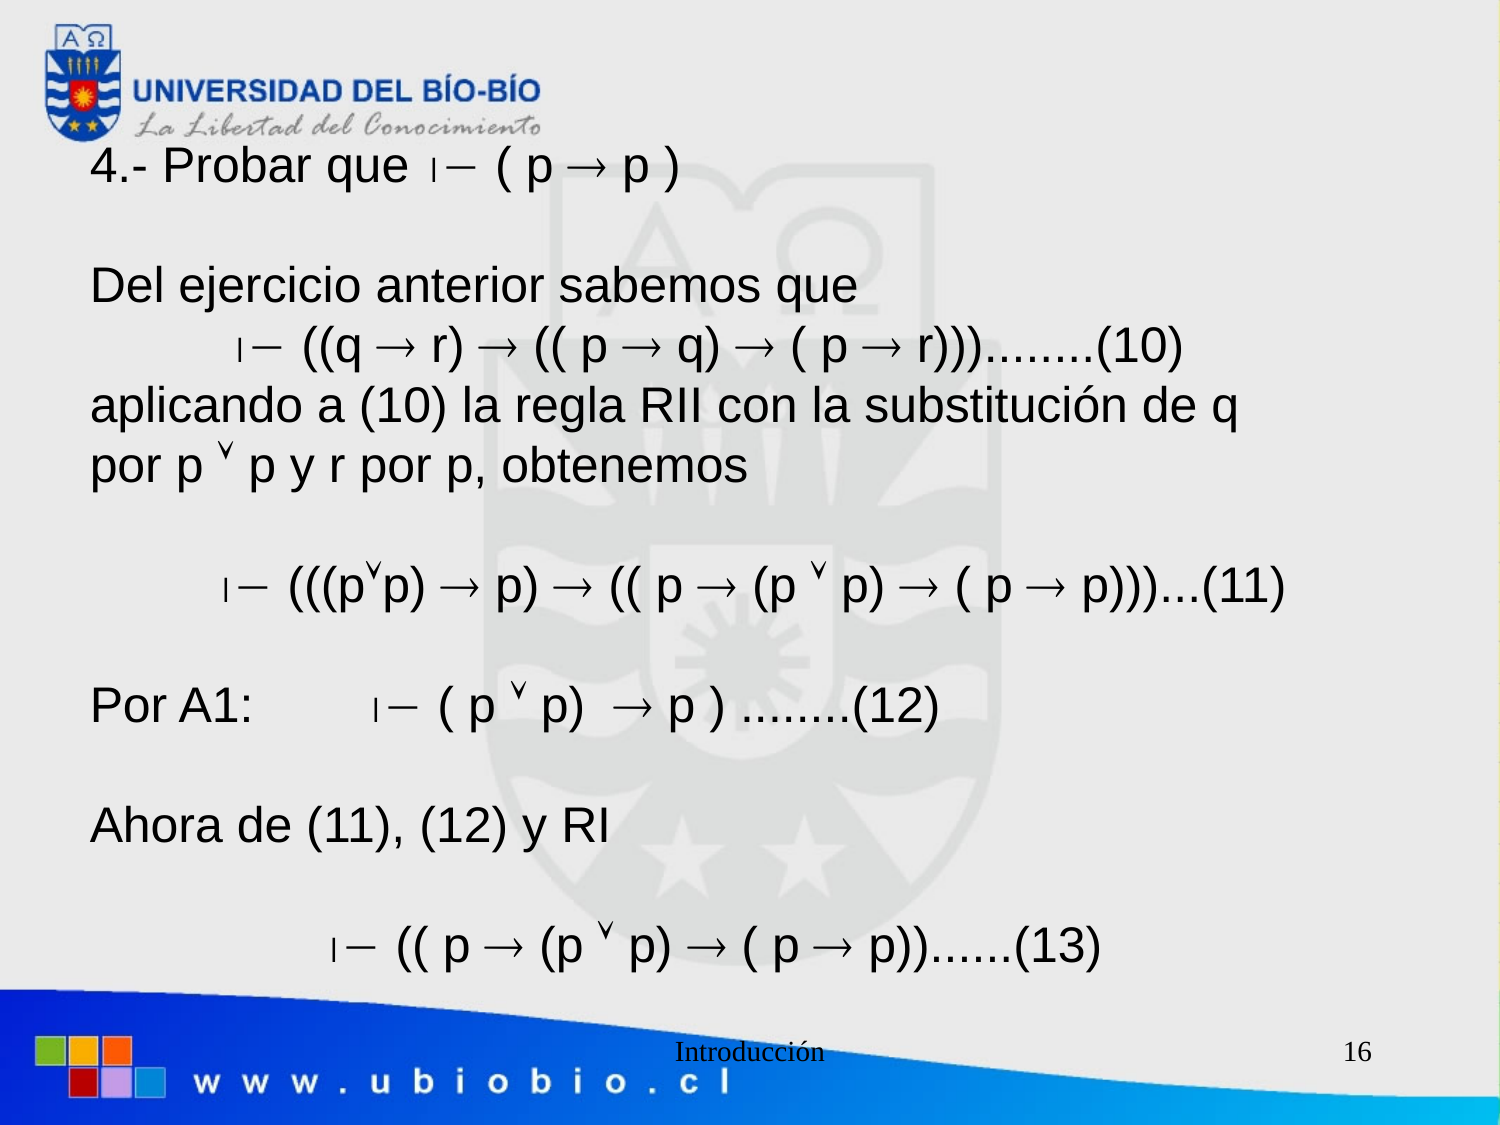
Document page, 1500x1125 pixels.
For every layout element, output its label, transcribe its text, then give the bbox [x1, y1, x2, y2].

picture [0, 0, 1500, 1125]
footer Introducción [512, 1025, 988, 1100]
text_box 4.- Probar que  ( p  p ) Del ejercicio anterior sabemos que  ((q  r)  (( p  q)  ( p  r)))........(10) aplicando a (10) la regla RII con la substitución de q por p  p y r por p, obtenemos  (((pp)  p)  (( p  (p  p)  ( p  p)))...(11) Por A1:  ( p  p)  p ) ........(12) Ahora de (11), (12) y RI  (( p  (p  p)  ( p  p))......(13) [74, 124, 1438, 980]
slide_number 16 [1074, 1025, 1388, 1100]
